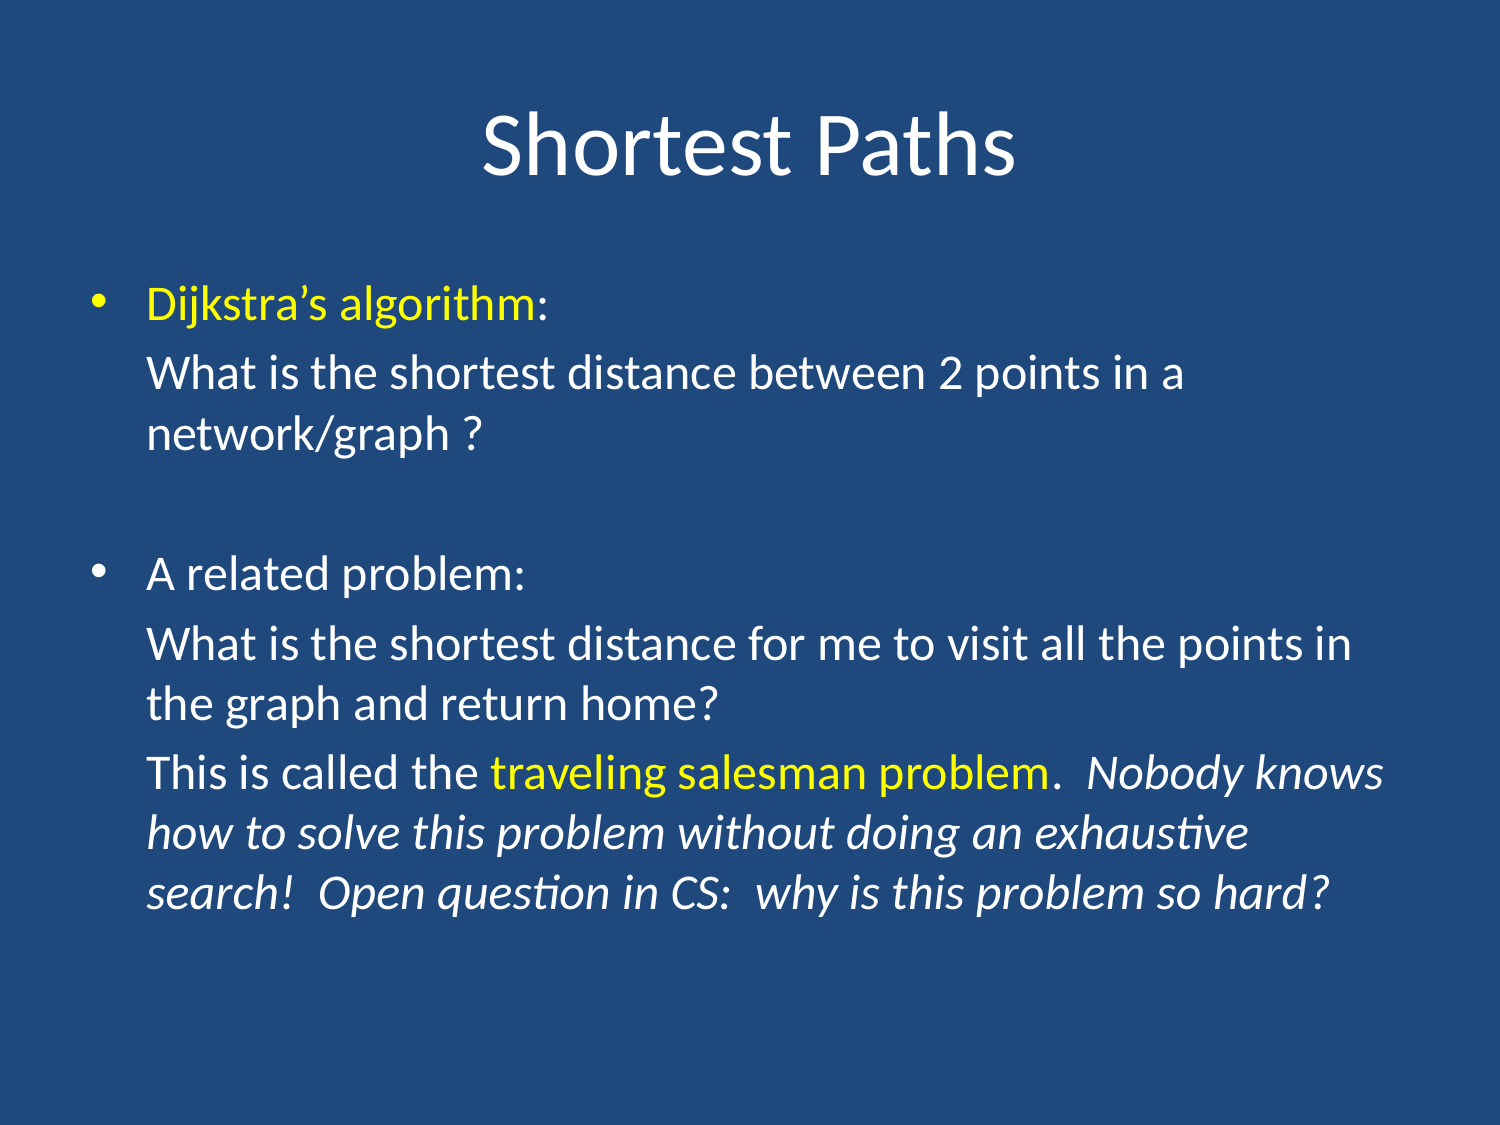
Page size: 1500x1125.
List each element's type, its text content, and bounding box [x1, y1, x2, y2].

list Dijkstra’s algorithm: What is the shortest distance between 2 points in a network/graph ? A related problem: What is the shortest distance for me to visit all the points in the graph and return home? This is called the traveling salesman problem. Nobody knows how to solve this problem without doing an exhaustive search! Open question in CS: why is this problem so hard? [75, 262, 1425, 1005]
title Shortest Paths [75, 45, 1425, 233]
